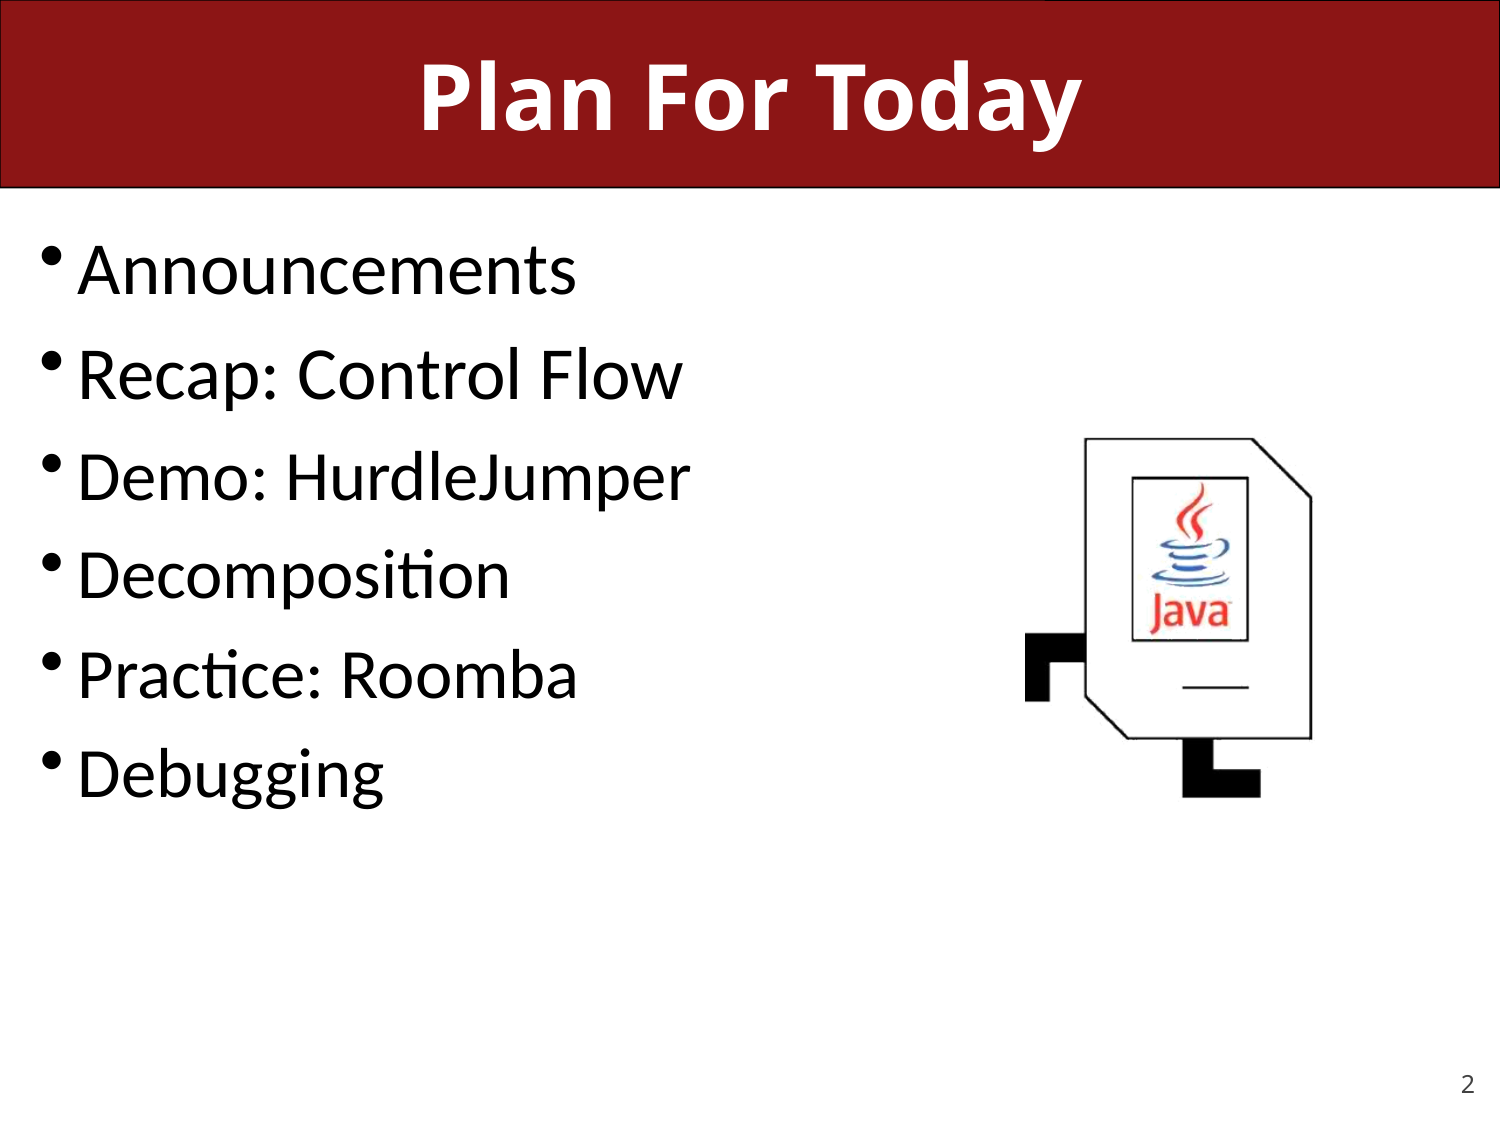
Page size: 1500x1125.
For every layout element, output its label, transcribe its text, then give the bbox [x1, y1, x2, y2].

picture [1024, 437, 1343, 810]
title Plan For Today [75, 0, 1425, 188]
list Announcements Recap: Control Flow Demo: HurdleJumper Decomposition Practice: Roomba Debugging [24, 212, 1475, 1063]
